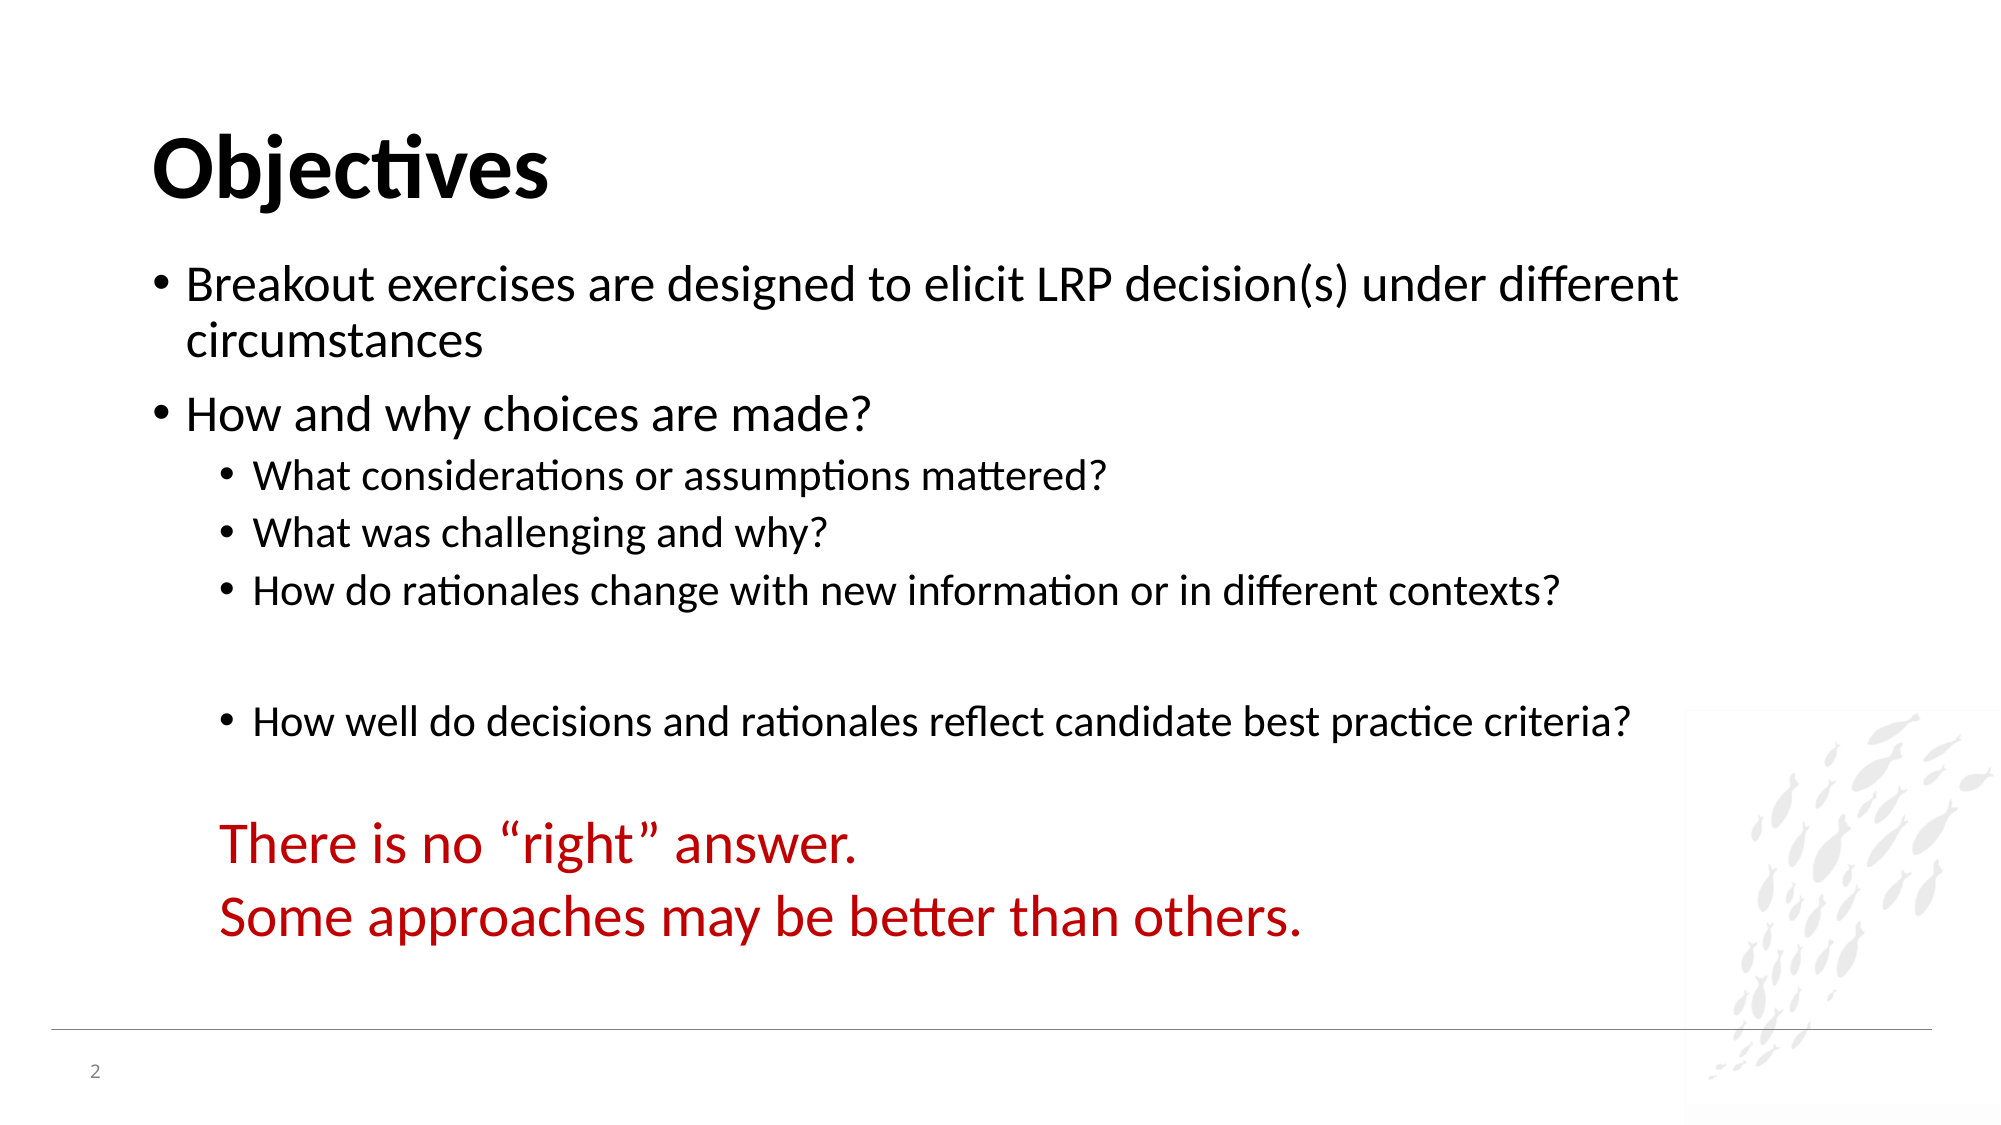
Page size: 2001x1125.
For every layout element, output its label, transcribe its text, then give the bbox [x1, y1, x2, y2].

list Breakout exercises are designed to elicit LRP decision(s) under different circumstances How and why choices are made? What considerations or assumptions mattered? What was challenging and why? How do rationales change with new information or in different contexts? How well do decisions and rationales reflect candidate best practice criteria? There is no “right” answer. Some approaches may be better than others. [137, 249, 1863, 964]
title Objectives [137, 59, 1863, 249]
picture [1684, 710, 2001, 1125]
